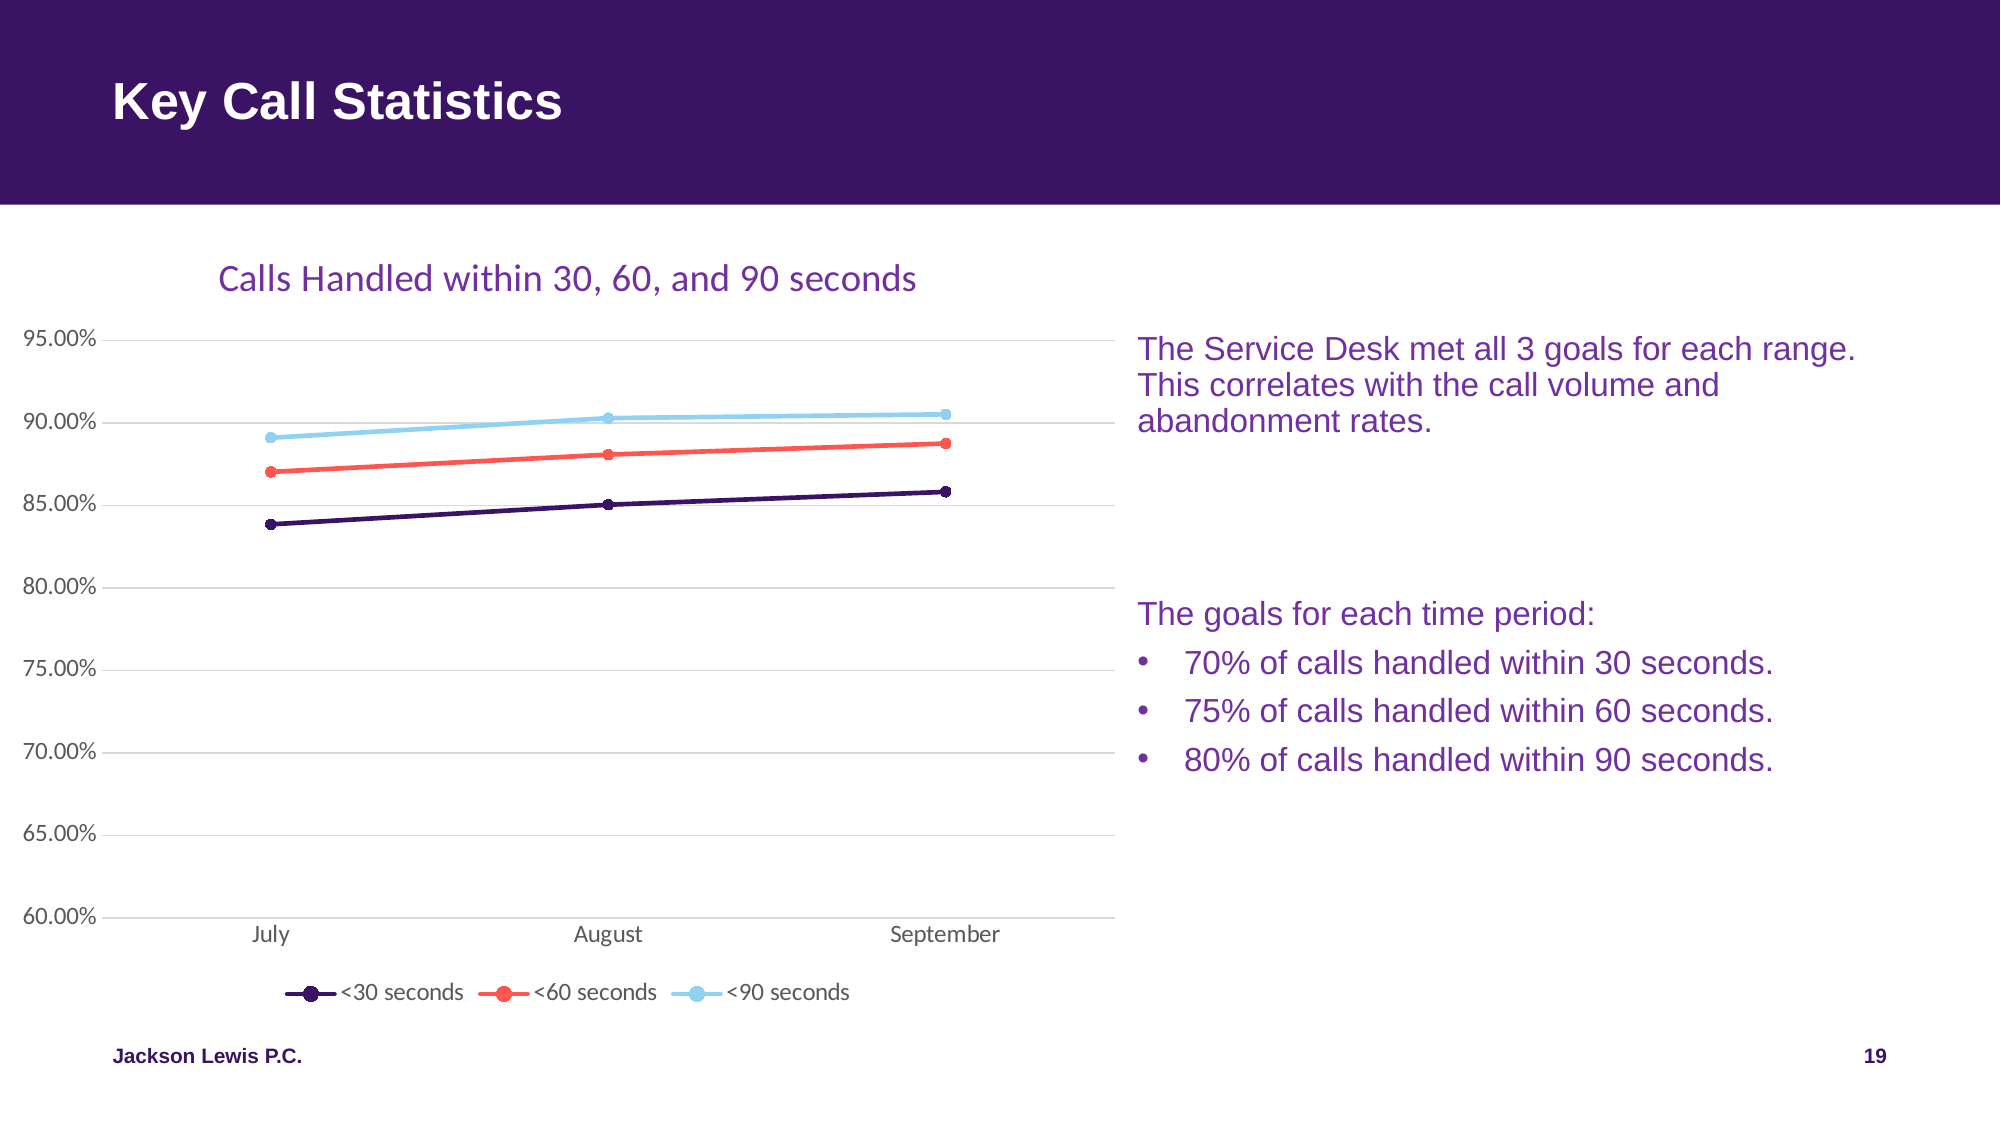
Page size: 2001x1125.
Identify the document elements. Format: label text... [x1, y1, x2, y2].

title Key Call Statistics [112, 75, 1887, 197]
text_box The Service Desk met all 3 goals for each range. This correlates with the call volume and abandonment rates. The goals for each time period: 70% of calls handled within 30 seconds. 75% of calls handled within 60 seconds. 80% of calls handled within 90 seconds. [1138, 279, 1888, 1013]
chart [0, 226, 1138, 1013]
footer Jackson Lewis P.C. [112, 1042, 788, 1103]
slide_number 19 [1436, 1042, 1887, 1103]
